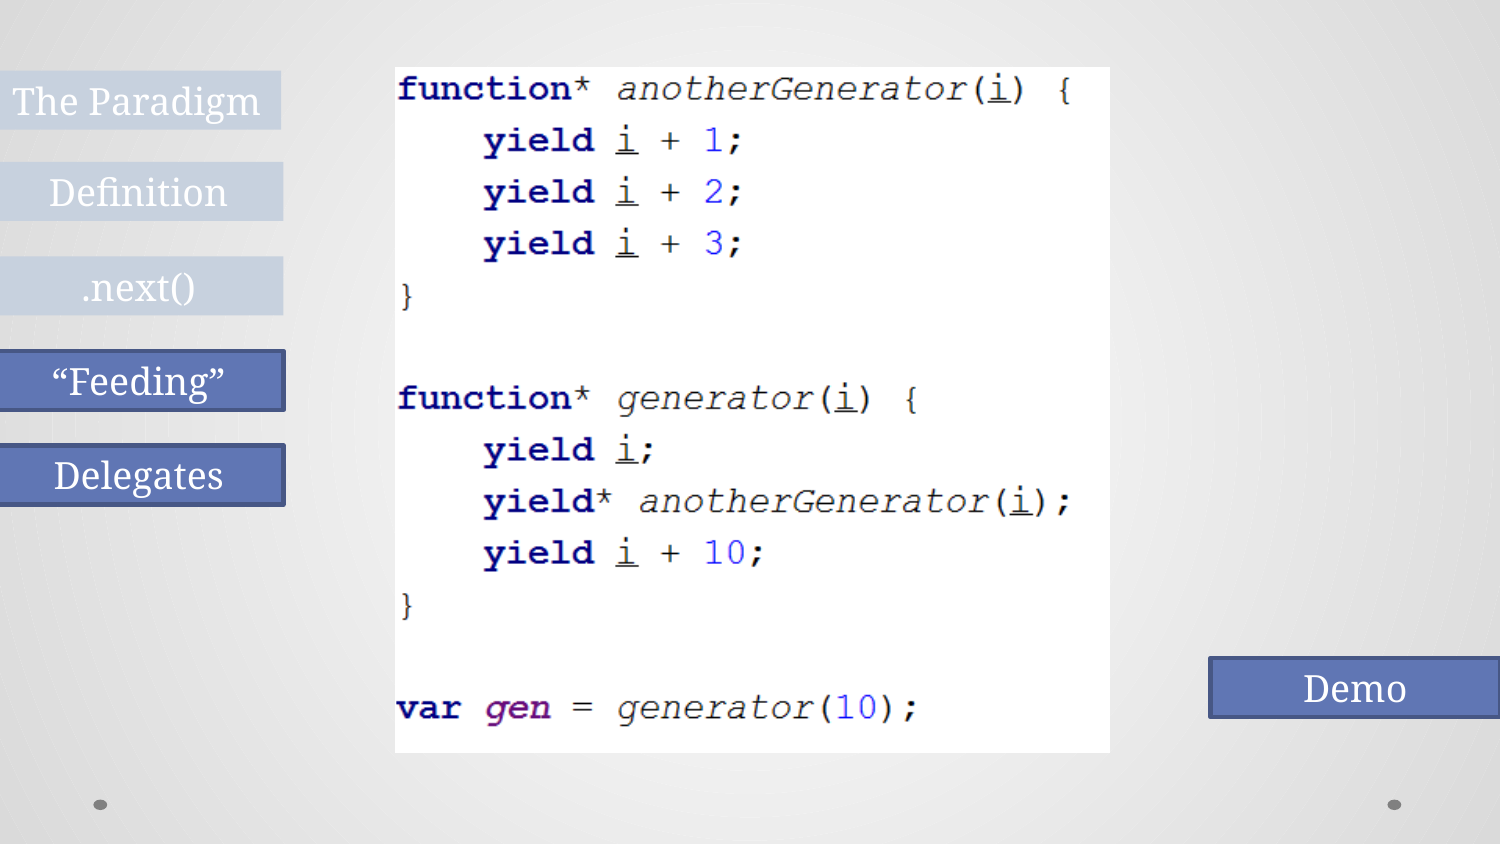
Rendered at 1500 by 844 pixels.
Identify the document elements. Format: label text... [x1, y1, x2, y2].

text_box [808, 622, 1343, 765]
text_box The Paradigm [0, 68, 283, 132]
text_box .next() [0, 254, 286, 318]
text_box Definition [0, 160, 286, 223]
text_box Demo [1348, 656, 1500, 719]
picture [395, 66, 1110, 754]
text_box Delegates [0, 443, 286, 507]
text_box “Feeding” [0, 349, 286, 412]
